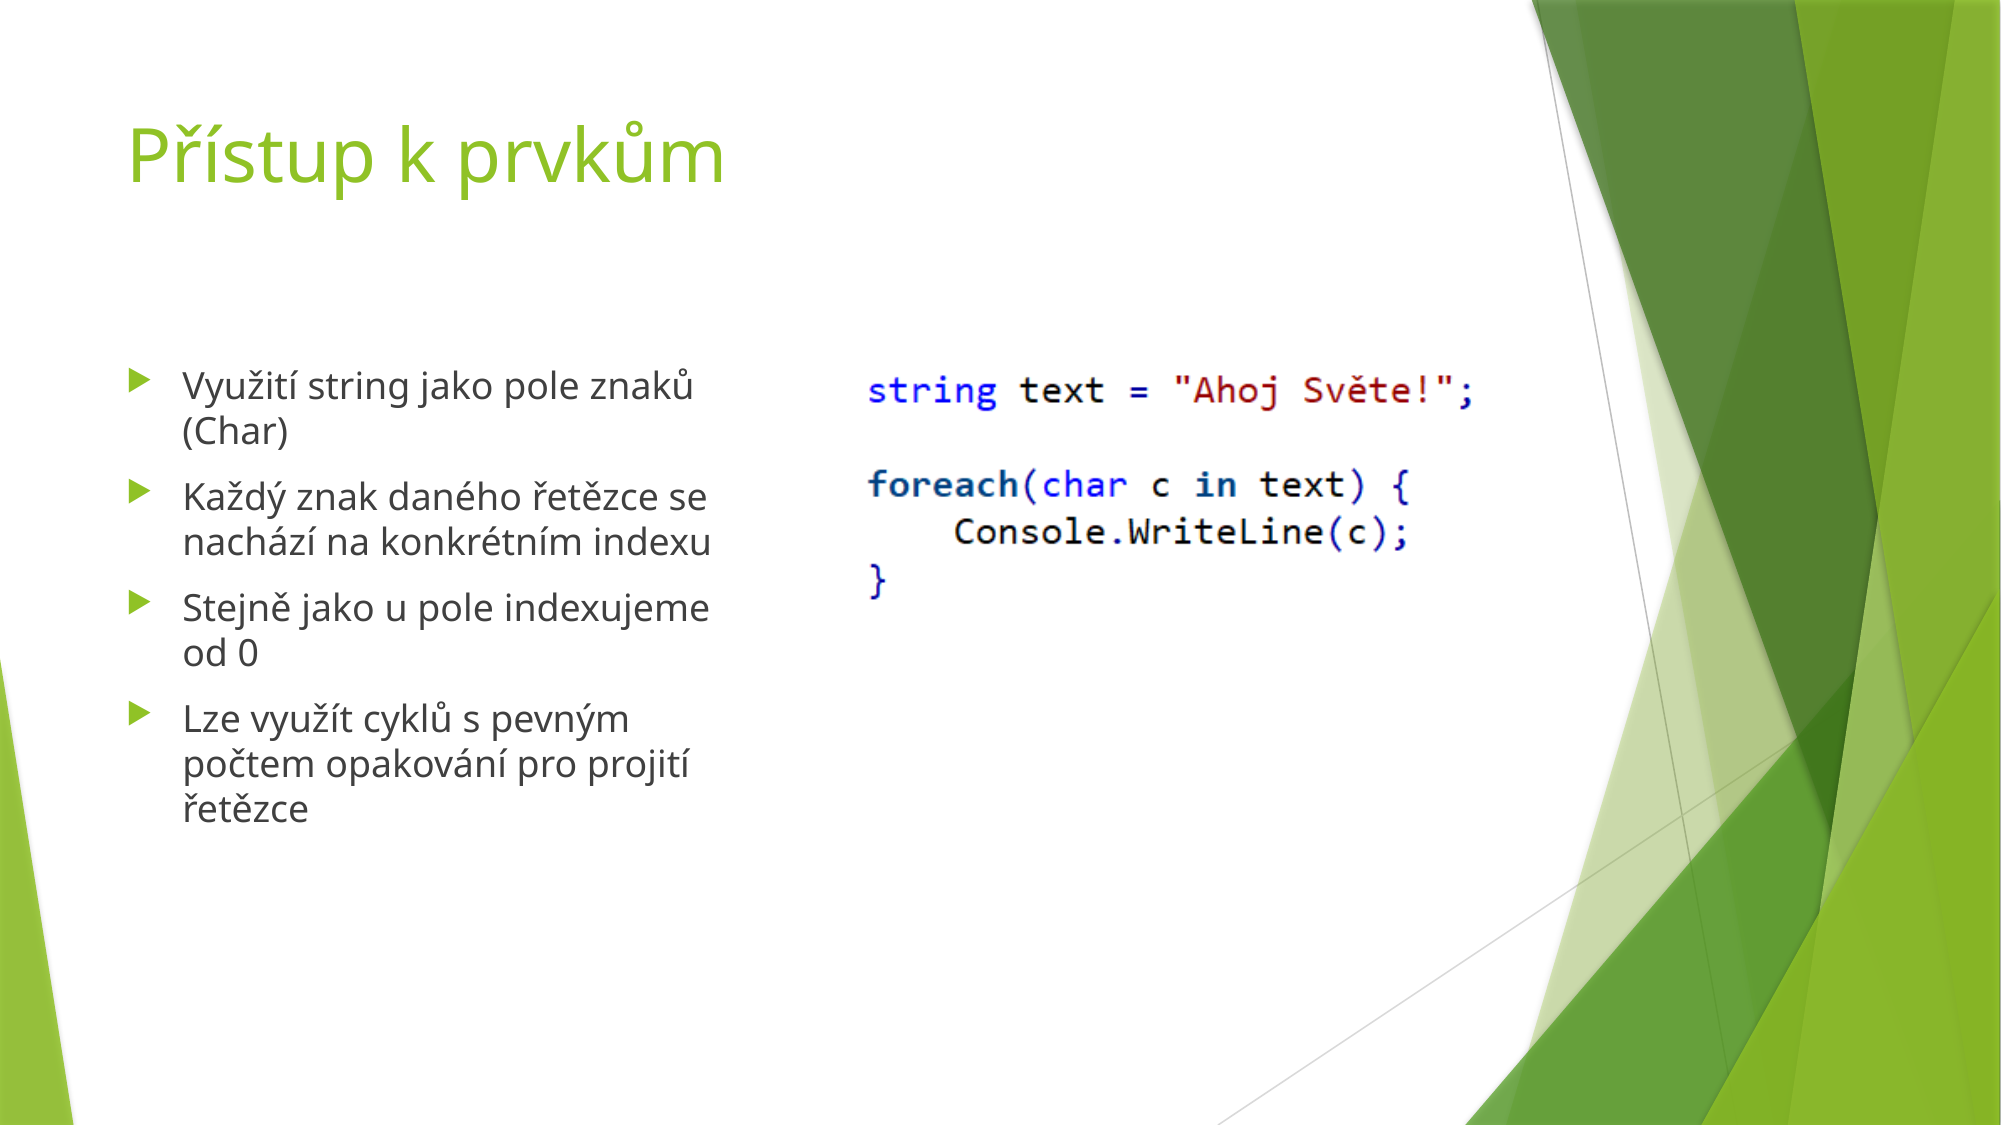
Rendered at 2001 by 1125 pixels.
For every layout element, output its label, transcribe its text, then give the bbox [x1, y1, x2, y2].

title Přístup k prvkům [111, 99, 1522, 317]
picture [817, 353, 1509, 635]
list Využití string jako pole znaků (Char) Každý znak daného řetězce se nachází na konkrétním indexu Stejně jako u pole indexujeme od 0 Lze využít cyklů s pevným počtem opakování pro projití řetězce [111, 354, 761, 970]
